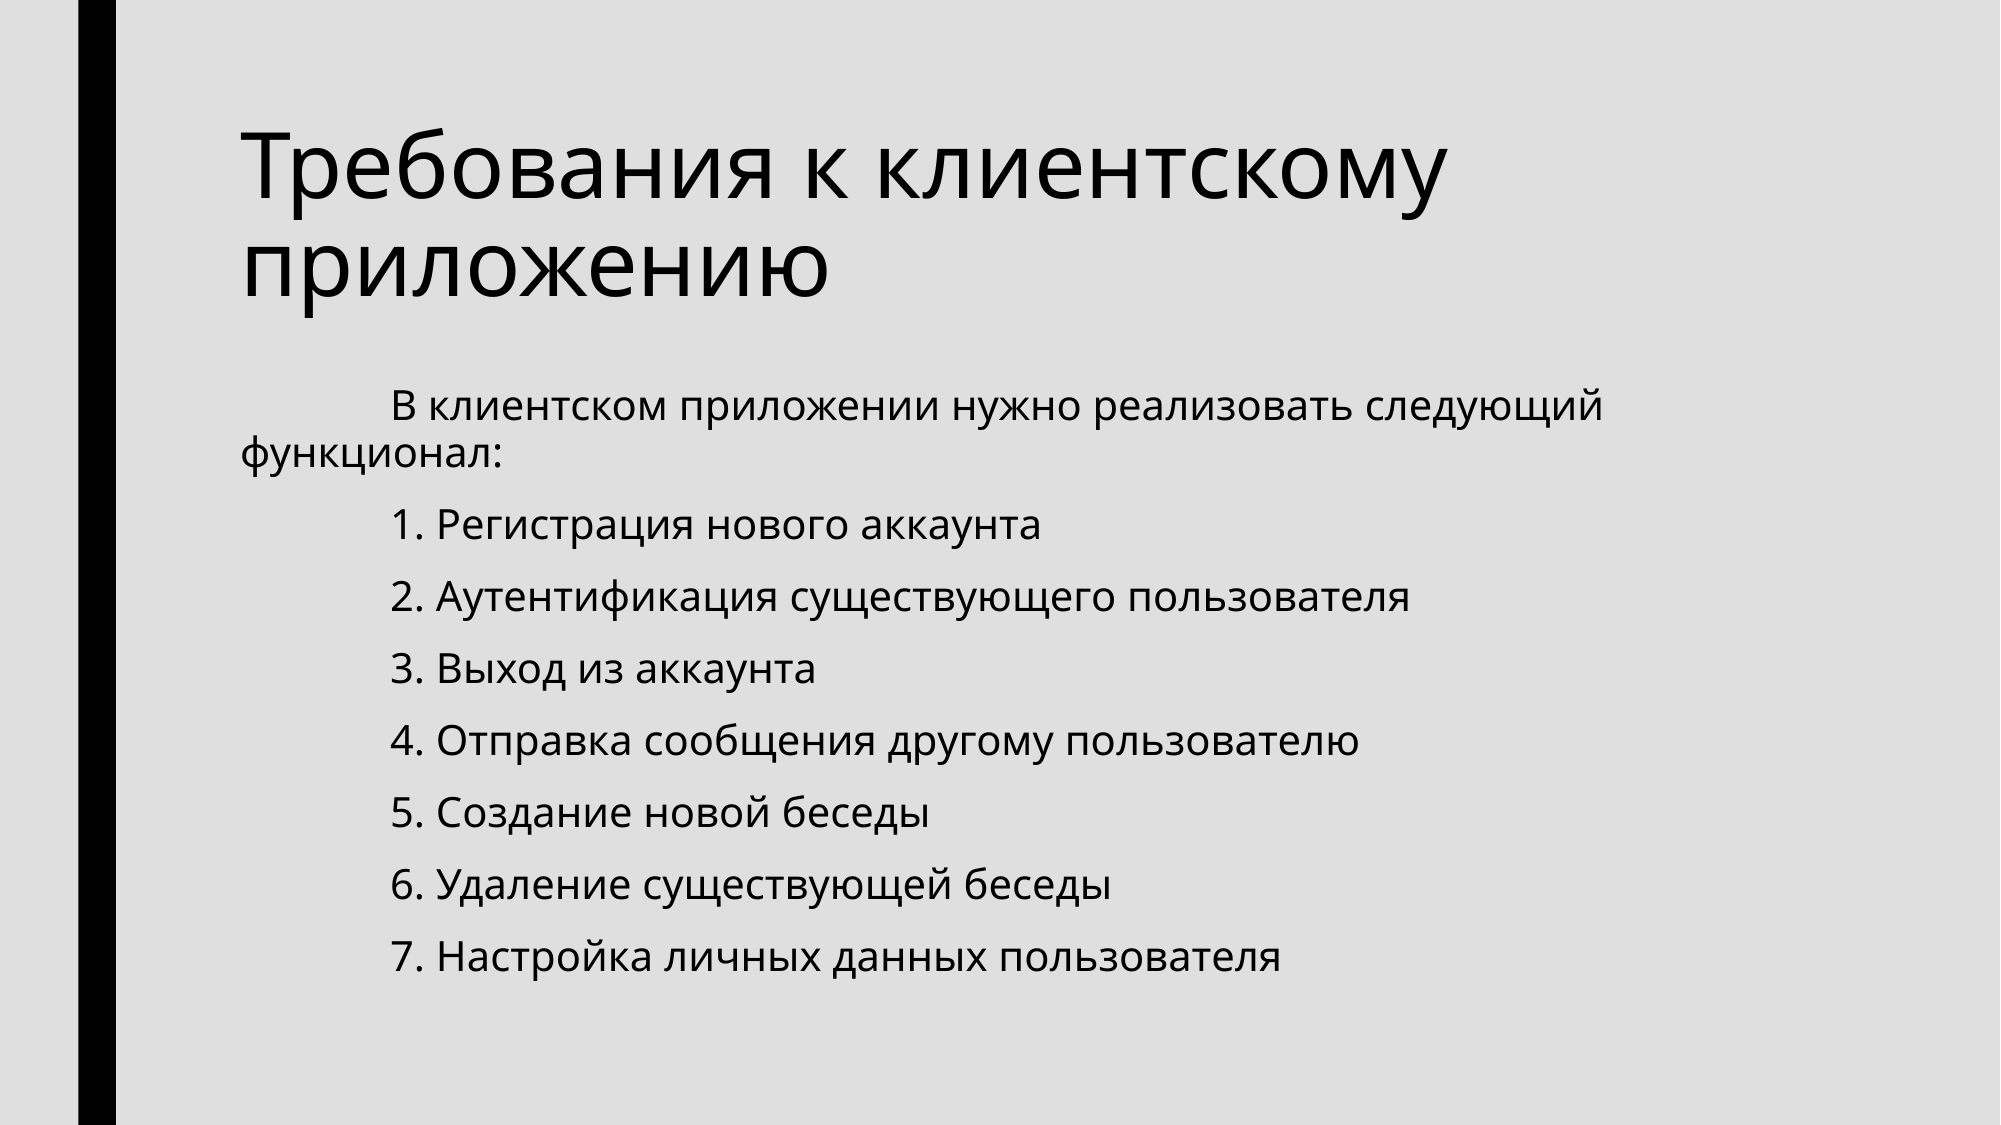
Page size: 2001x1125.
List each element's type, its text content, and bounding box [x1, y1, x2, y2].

list В клиентском приложении нужно реализовать следующий функционал: 1. Регистрация нового аккаунта 2. Аутентификация существующего пользователя 3. Выход из аккаунта 4. Отправка сообщения другому пользователю 5. Создание новой беседы 6. Удаление существующей беседы 7. Настройка личных данных пользователя [225, 375, 1800, 963]
title Требования к клиентскому приложению [225, 112, 1845, 357]
